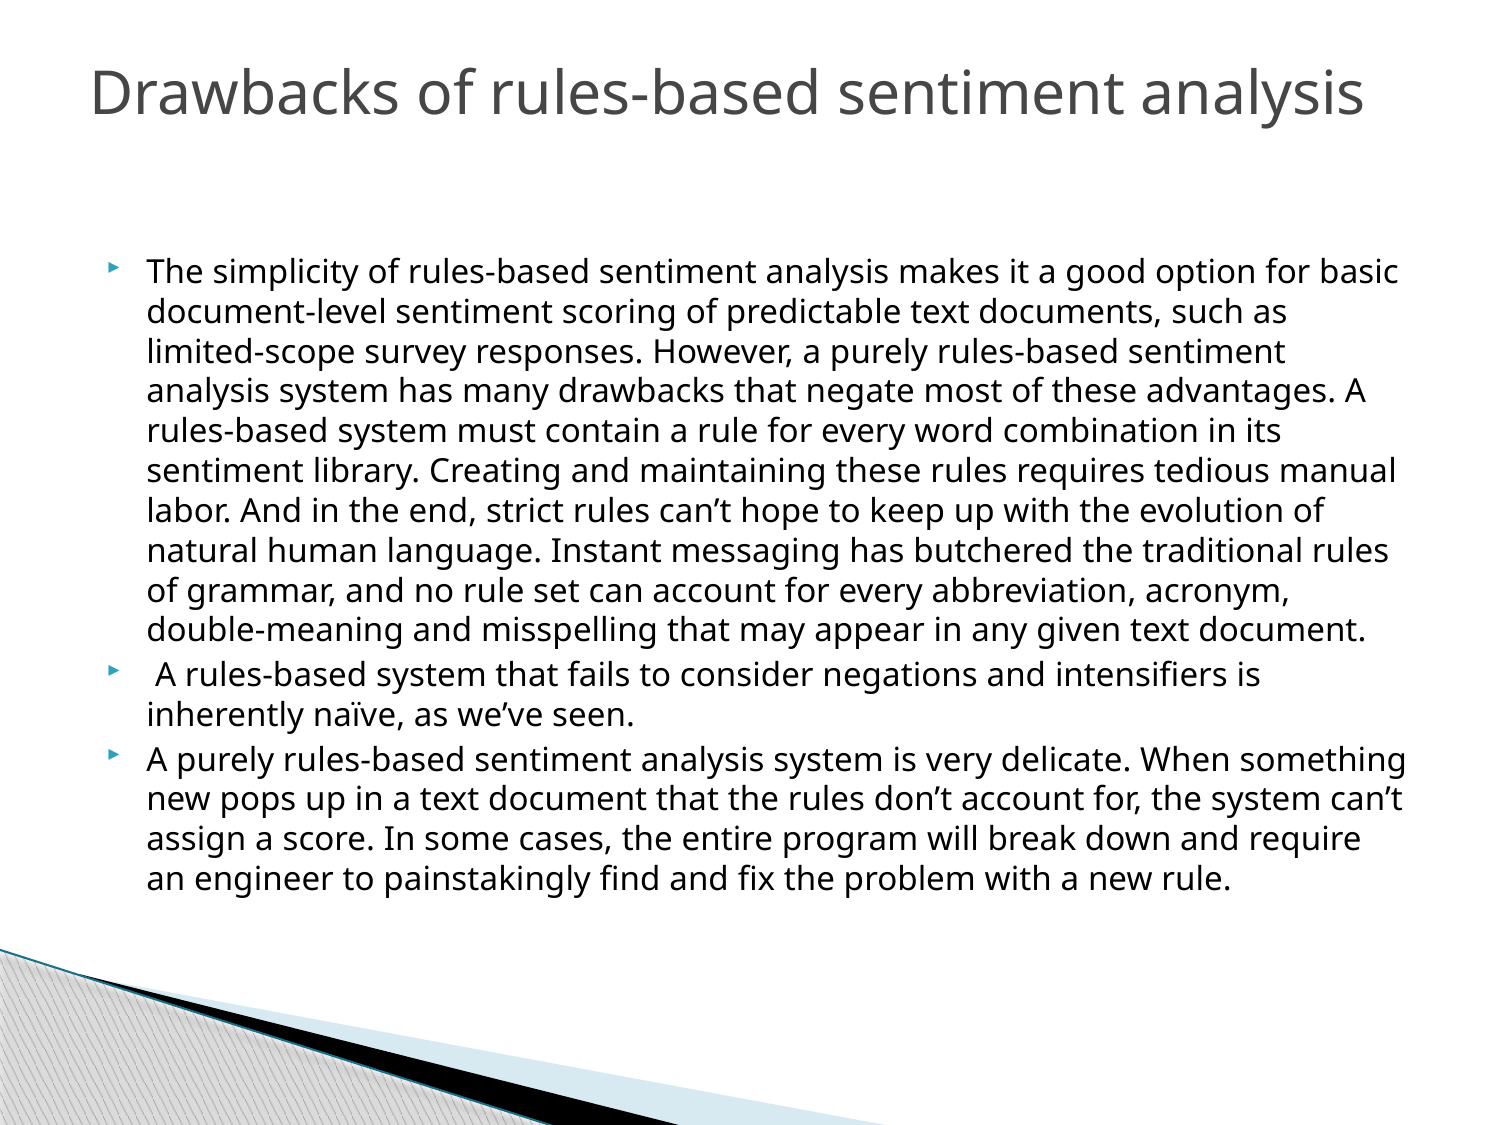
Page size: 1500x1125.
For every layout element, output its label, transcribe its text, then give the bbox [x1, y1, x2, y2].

list The simplicity of rules-based sentiment analysis makes it a good option for basic document-level sentiment scoring of predictable text documents, such as limited-scope survey responses. However, a purely rules-based sentiment analysis system has many drawbacks that negate most of these advantages. A rules-based system must contain a rule for every word combination in its sentiment library. Creating and maintaining these rules requires tedious manual labor. And in the end, strict rules can’t hope to keep up with the evolution of natural human language. Instant messaging has butchered the traditional rules of grammar, and no rule set can account for every abbreviation, acronym, double-meaning and misspelling that may appear in any given text document. A rules-based system that fails to consider negations and intensifiers is inherently naïve, as we’ve seen. A purely rules-based sentiment analysis system is very delicate. When something new pops up in a text document that the rules don’t account for, the system can’t assign a score. In some cases, the entire program will break down and require an engineer to painstakingly find and fix the problem with a new rule. [75, 243, 1425, 986]
title Drawbacks of rules-based sentiment analysis [75, 45, 1425, 233]
